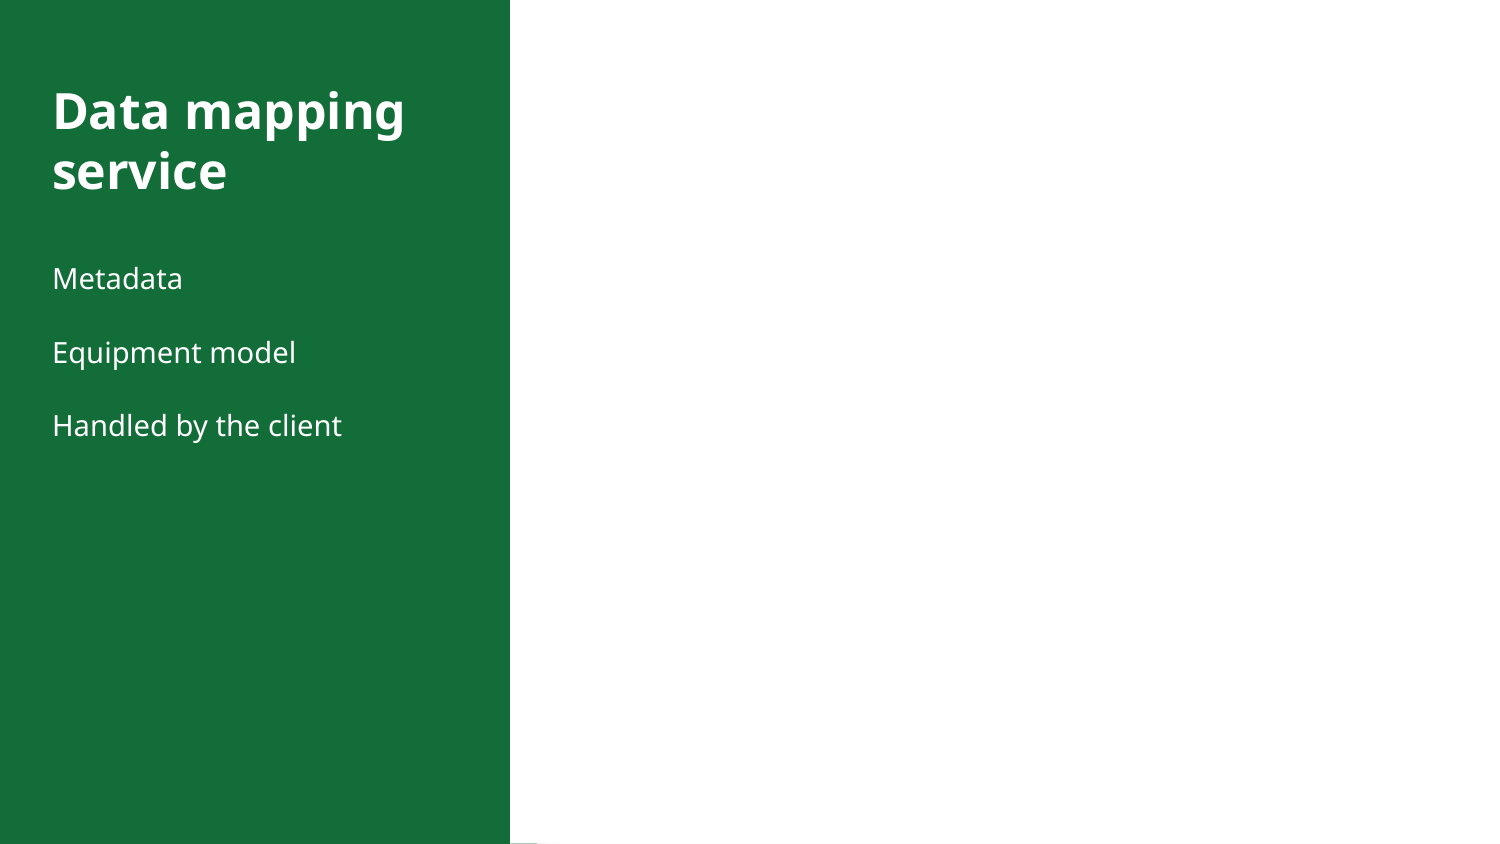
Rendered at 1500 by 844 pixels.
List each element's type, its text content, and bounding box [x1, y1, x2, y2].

title Data mapping service [37, 58, 498, 216]
list Metadata Equipment model Handled by the client [37, 240, 498, 760]
text_box [510, 0, 1500, 844]
